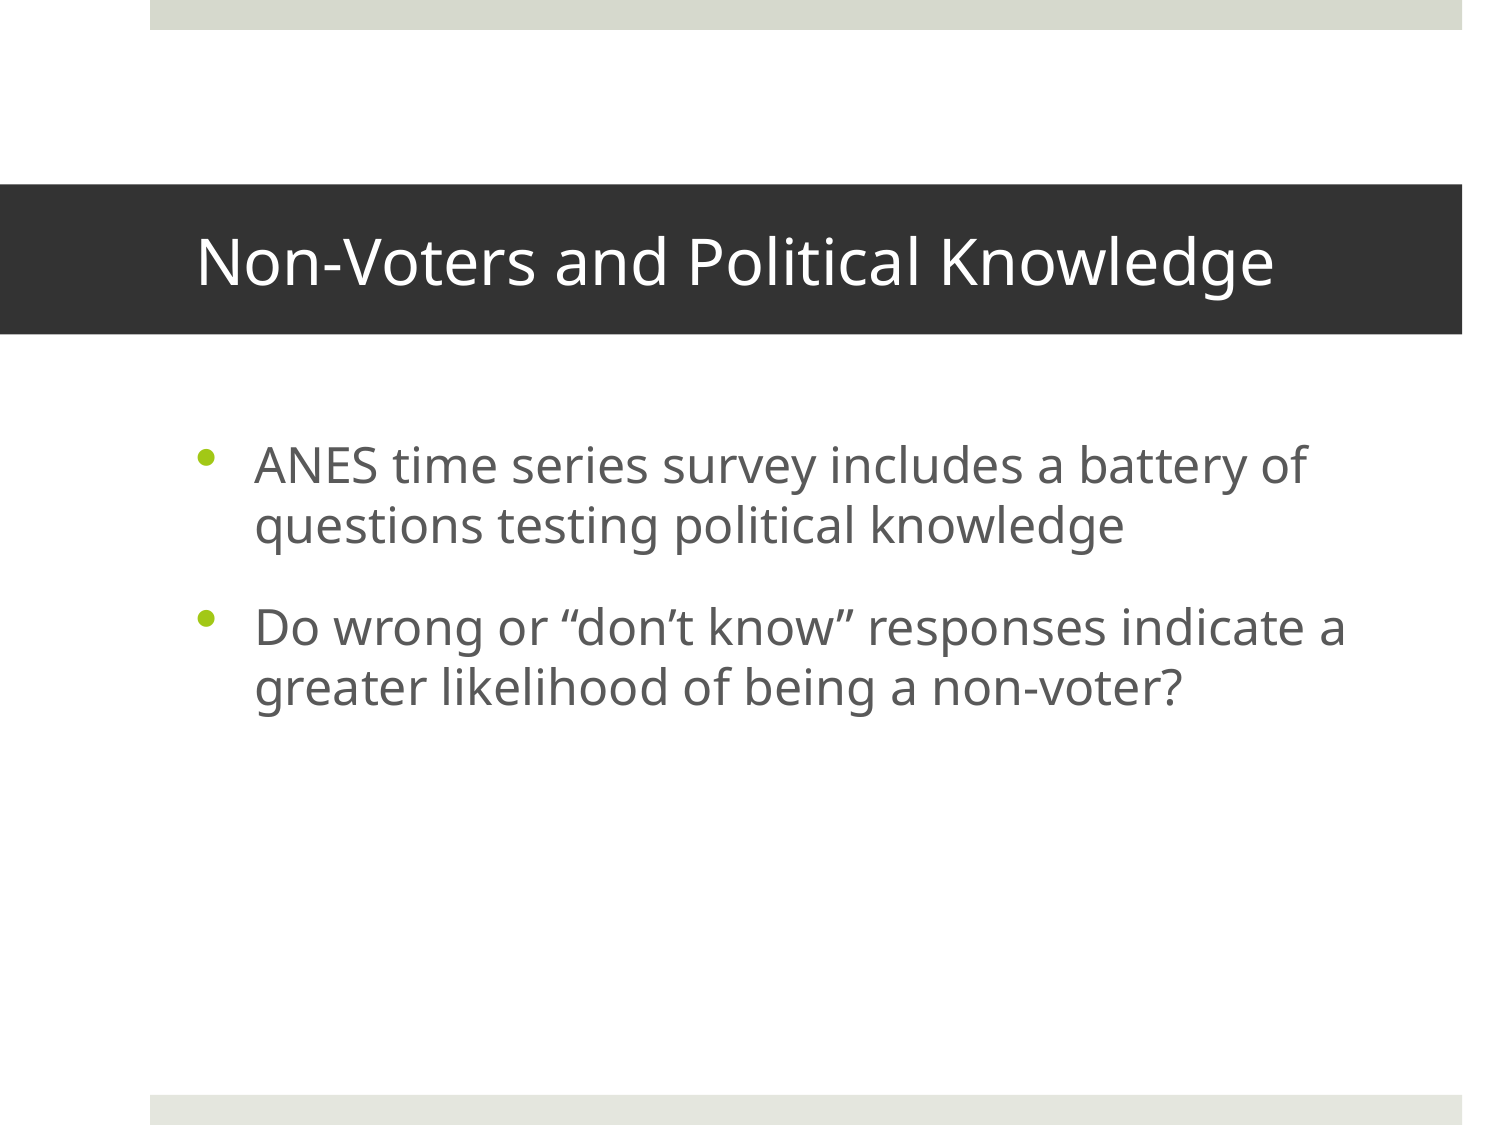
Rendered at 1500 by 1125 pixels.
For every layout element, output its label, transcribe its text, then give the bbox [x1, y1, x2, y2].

list ANES time series survey includes a battery of questions testing political knowledge Do wrong or “don’t know” responses indicate a greater likelihood of being a non-voter? [182, 425, 1432, 1028]
title Non-Voters and Political Knowledge [0, 184, 1463, 335]
